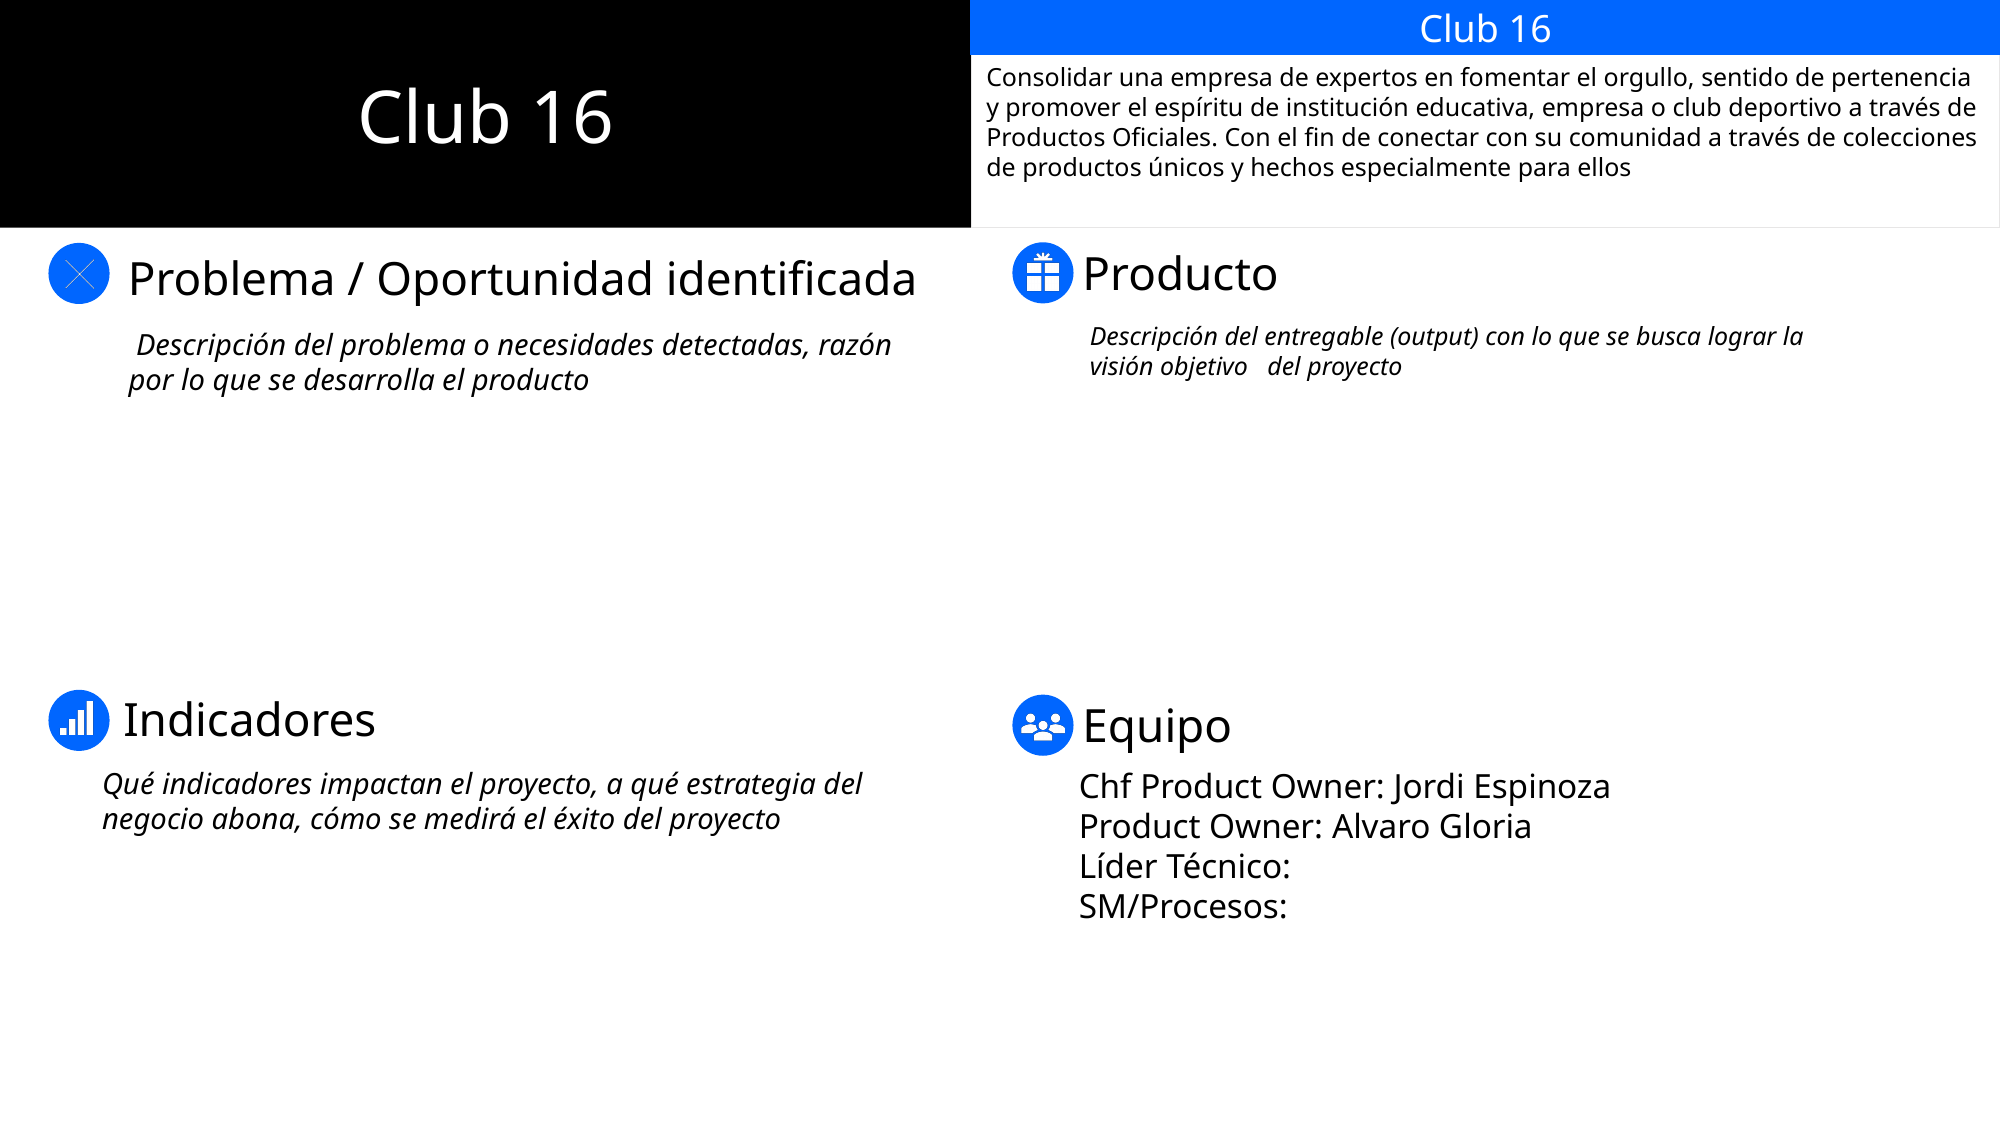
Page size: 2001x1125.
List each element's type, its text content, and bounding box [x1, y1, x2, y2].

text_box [1013, 237, 1295, 318]
text_box Club 16 [0, 0, 972, 229]
text_box Qué indicadores impactan el proyecto, a qué estrategia del negocio abona, cómo se medirá el éxito del proyecto [87, 757, 908, 1109]
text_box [49, 241, 936, 303]
text_box Club 16 [970, 0, 2000, 55]
text_box Chf Product Owner: Jordi Espinoza Product Owner: Alvaro Gloria Líder Técnico: SM/Procesos: [1063, 757, 1913, 1109]
text_box Descripción del entregable (output) con lo que se busca lograr la visión objetivo del proyecto [1074, 313, 1873, 668]
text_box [49, 682, 491, 757]
text_box Descripción del problema o necesidades detectadas, razón por lo que se desarrolla el producto [113, 319, 912, 674]
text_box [1013, 689, 1348, 762]
text_box Consolidar una empresa de expertos en fomentar el orgullo, sentido de pertenencia y promover el espíritu de institución educativa, empresa o club deportivo a través de Productos Oficiales. Con el fin de conectar con su comunidad a través de colecciones de productos únicos y hechos especialmente para ellos [971, 55, 2000, 228]
